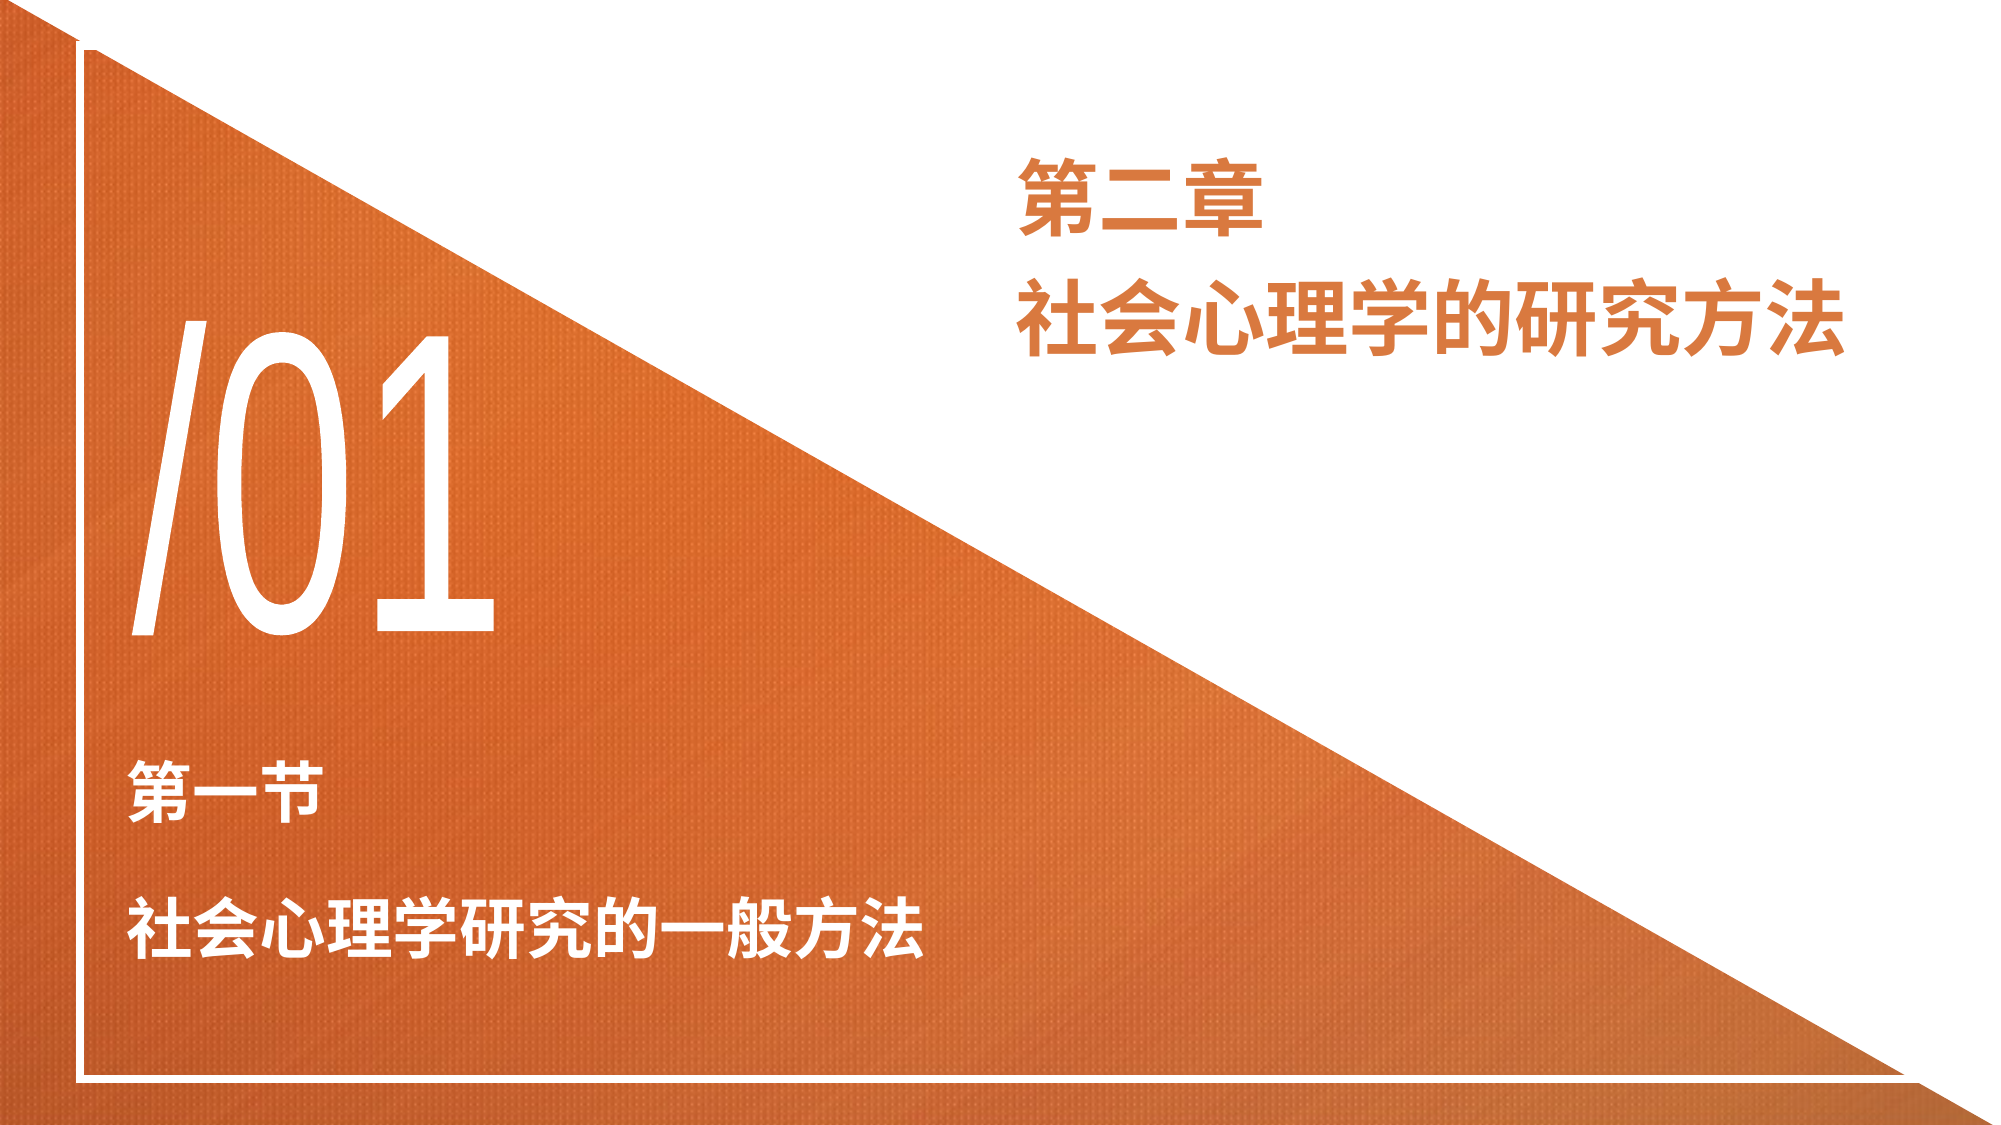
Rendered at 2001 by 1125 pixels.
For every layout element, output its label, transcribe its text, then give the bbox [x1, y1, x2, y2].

list 社会心理学研究的一般方法 [111, 839, 1000, 1007]
title 第一节 [110, 692, 1000, 840]
text_box 第二章 社会心理学的研究方法 [1000, 118, 1864, 374]
picture [84, 50, 1905, 1075]
picture [0, 0, 1993, 1125]
